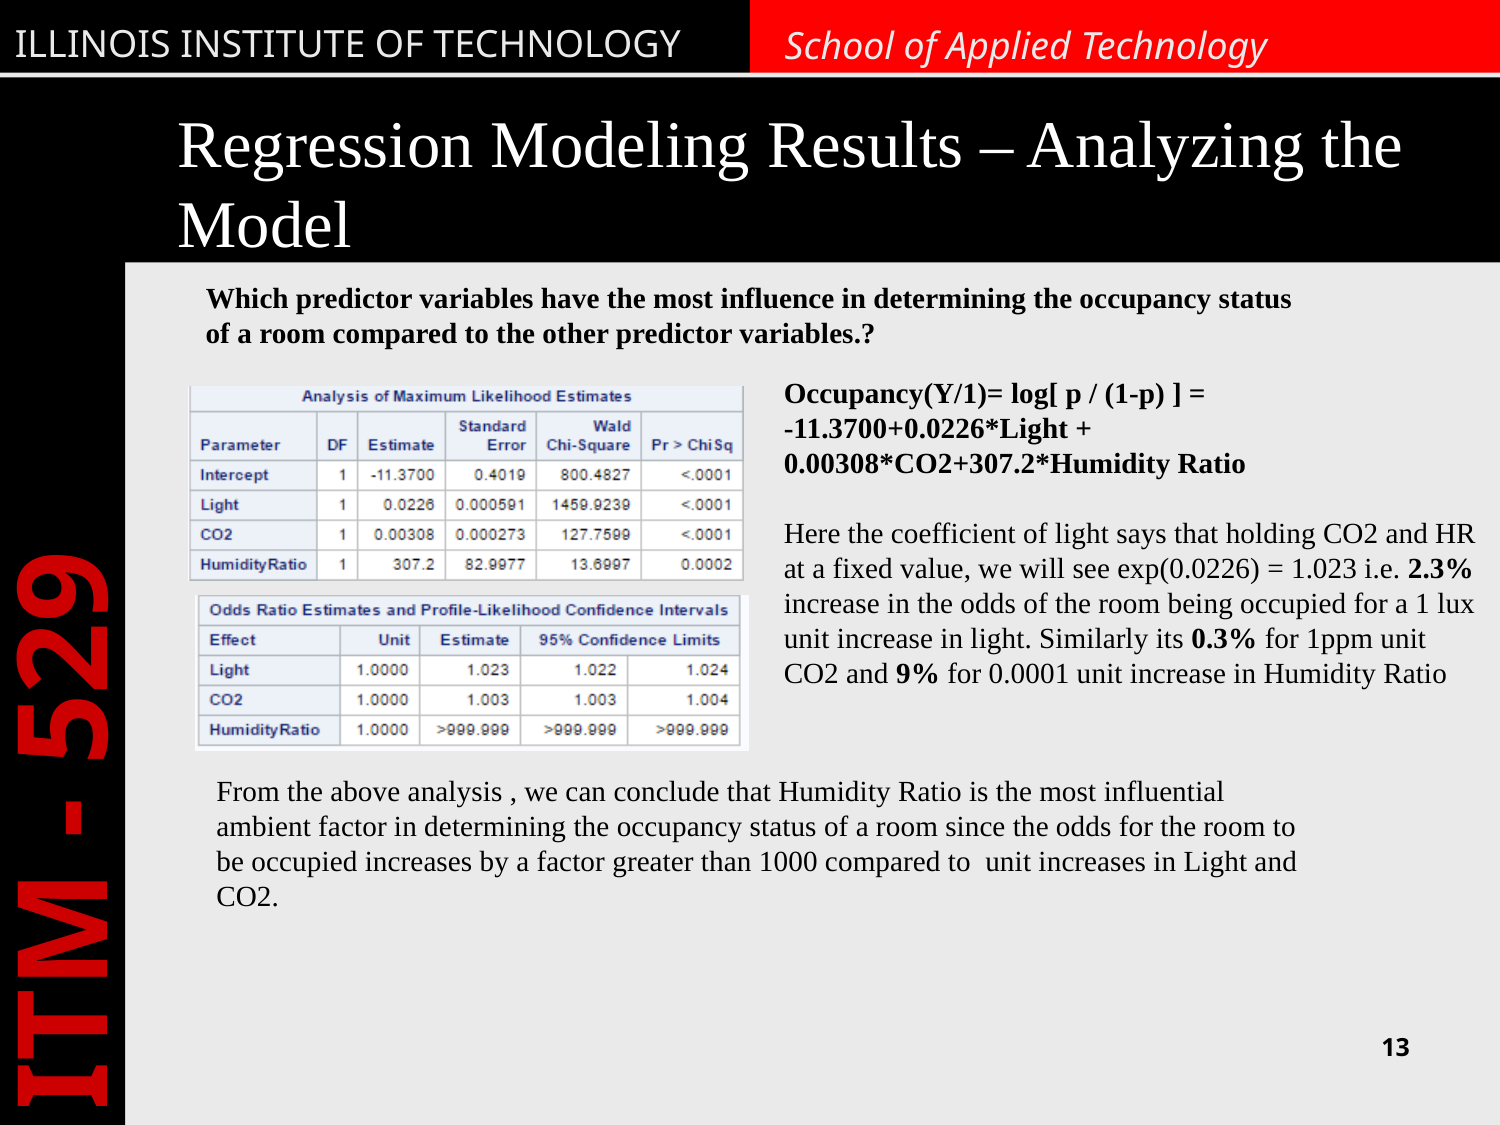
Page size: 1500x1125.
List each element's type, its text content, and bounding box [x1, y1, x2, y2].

picture [188, 386, 744, 581]
picture [194, 595, 749, 751]
text_box Which predictor variables have the most influence in determining the occupancy status of a room compared to the other predictor variables.? [190, 272, 1316, 357]
text_box Occupancy(Y/1)= log[ p / (1-p) ] = -11.3700+0.0226*Light + 0.00308*CO2+307.2*Humidity Ratio Here the coefficient of light says that holding CO2 and HR at a fixed value, we will see exp(0.0226) = 1.023 i.e. 2.3% increase in the odds of the room being occupied for a 1 lux unit increase in light. Similarly its 0.3% for 1ppm unit CO2 and 9% for 0.0001 unit increase in Humidity Ratio [768, 367, 1500, 732]
slide_number 13 [1074, 1024, 1426, 1103]
list [162, 274, 1338, 713]
title Regression Modeling Results – Analyzing the Model [162, 87, 1426, 276]
text_box From the above analysis , we can conclude that Humidity Ratio is the most influential ambient factor in determining the occupancy status of a room since the odds for the room to be occupied increases by a factor greater than 1000 compared to unit increases in Light and CO2. [201, 765, 1339, 920]
